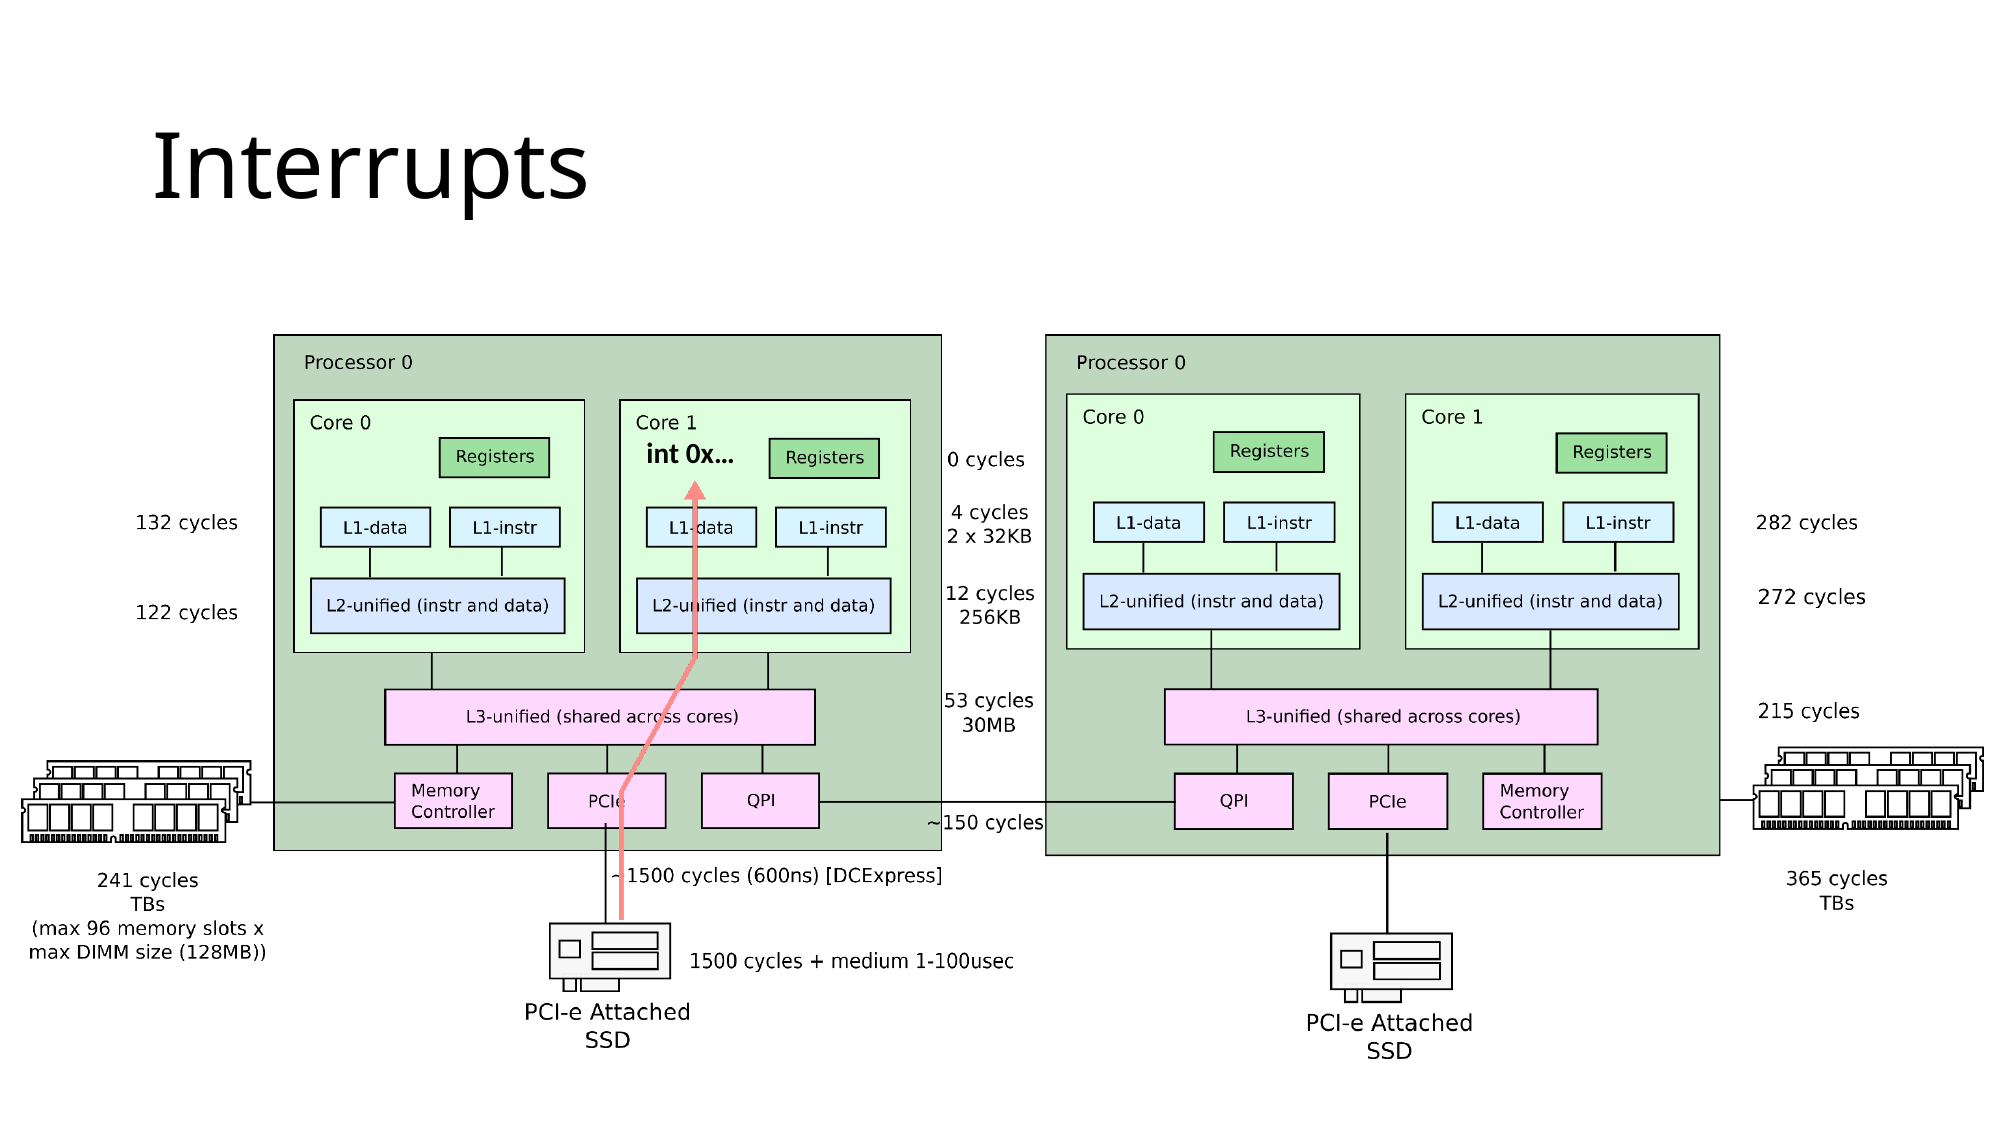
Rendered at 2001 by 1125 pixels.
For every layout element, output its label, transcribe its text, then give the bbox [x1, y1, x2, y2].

picture [30, 872, 265, 961]
picture [137, 604, 237, 624]
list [948, 451, 1024, 470]
picture [137, 514, 237, 533]
title Interrupts [137, 59, 1863, 278]
picture [21, 334, 1984, 1059]
